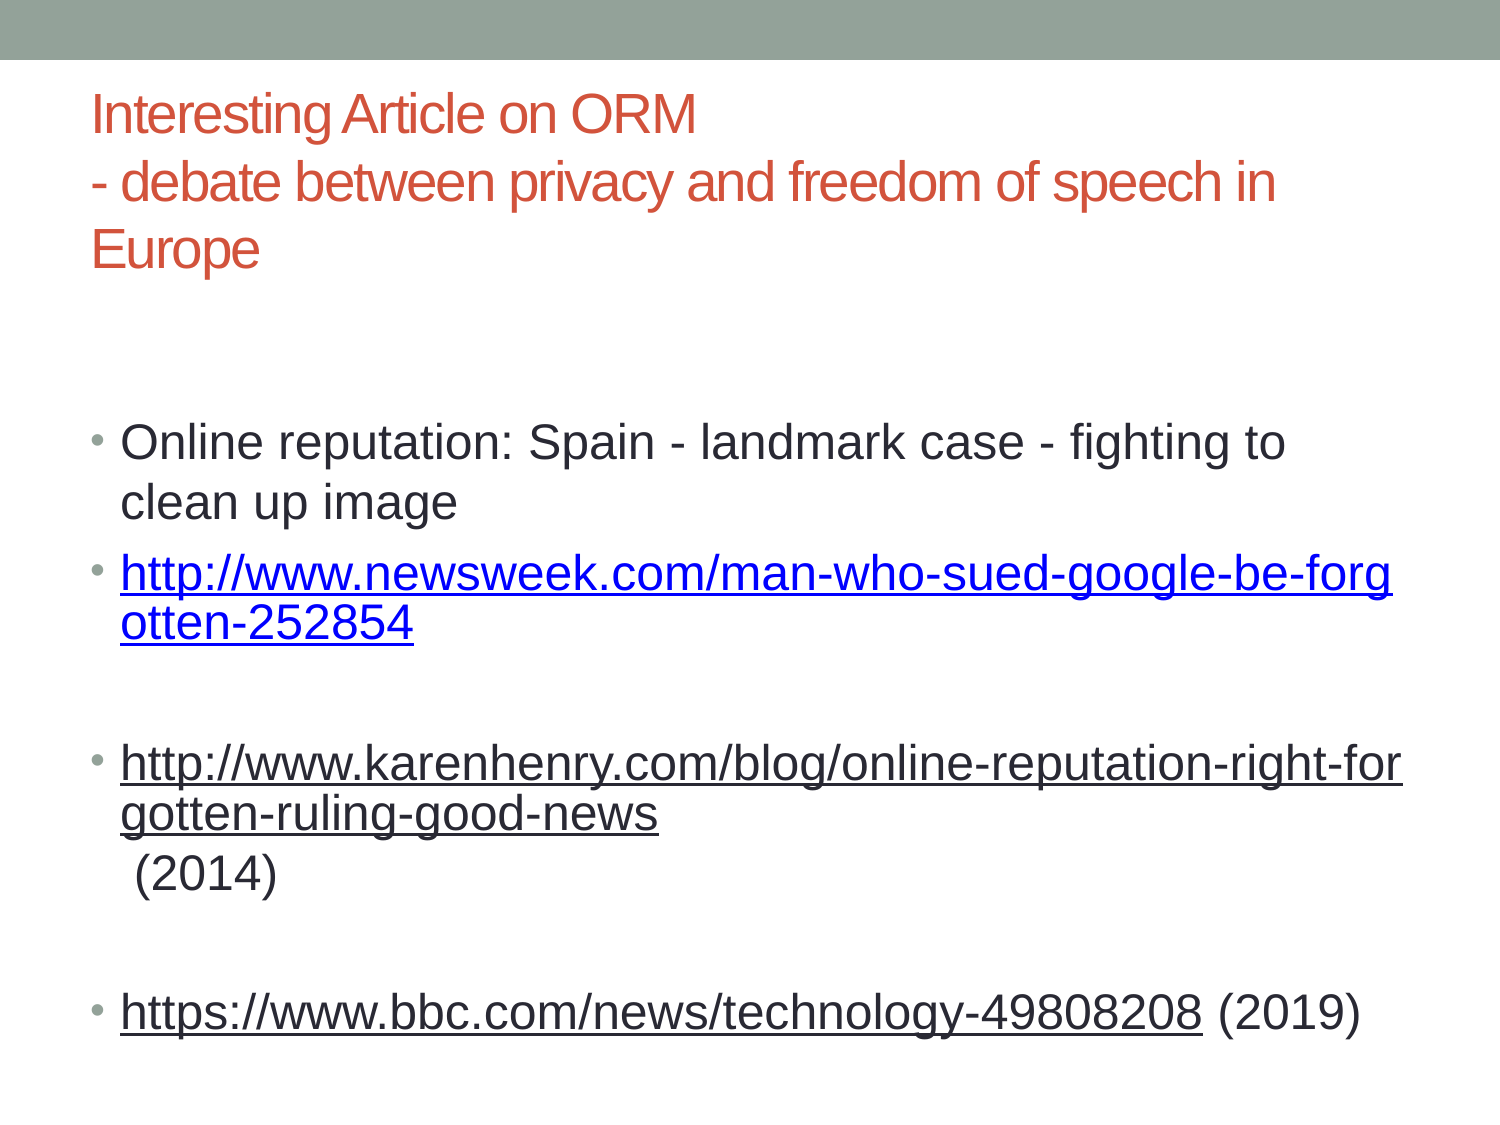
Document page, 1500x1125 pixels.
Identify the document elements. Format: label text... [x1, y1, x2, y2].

title Interesting Article on ORM - debate between privacy and freedom of speech in Europe [75, 67, 1425, 262]
list Online reputation: Spain - landmark case - fighting to clean up image http://www.newsweek.com/man-who-sued-google-be-forgotten-252854 http://www.karenhenry.com/blog/online-reputation-right-forgotten-ruling-good-news (2014) https://www.bbc.com/news/technology-49808208 (2019) [75, 262, 1425, 1063]
